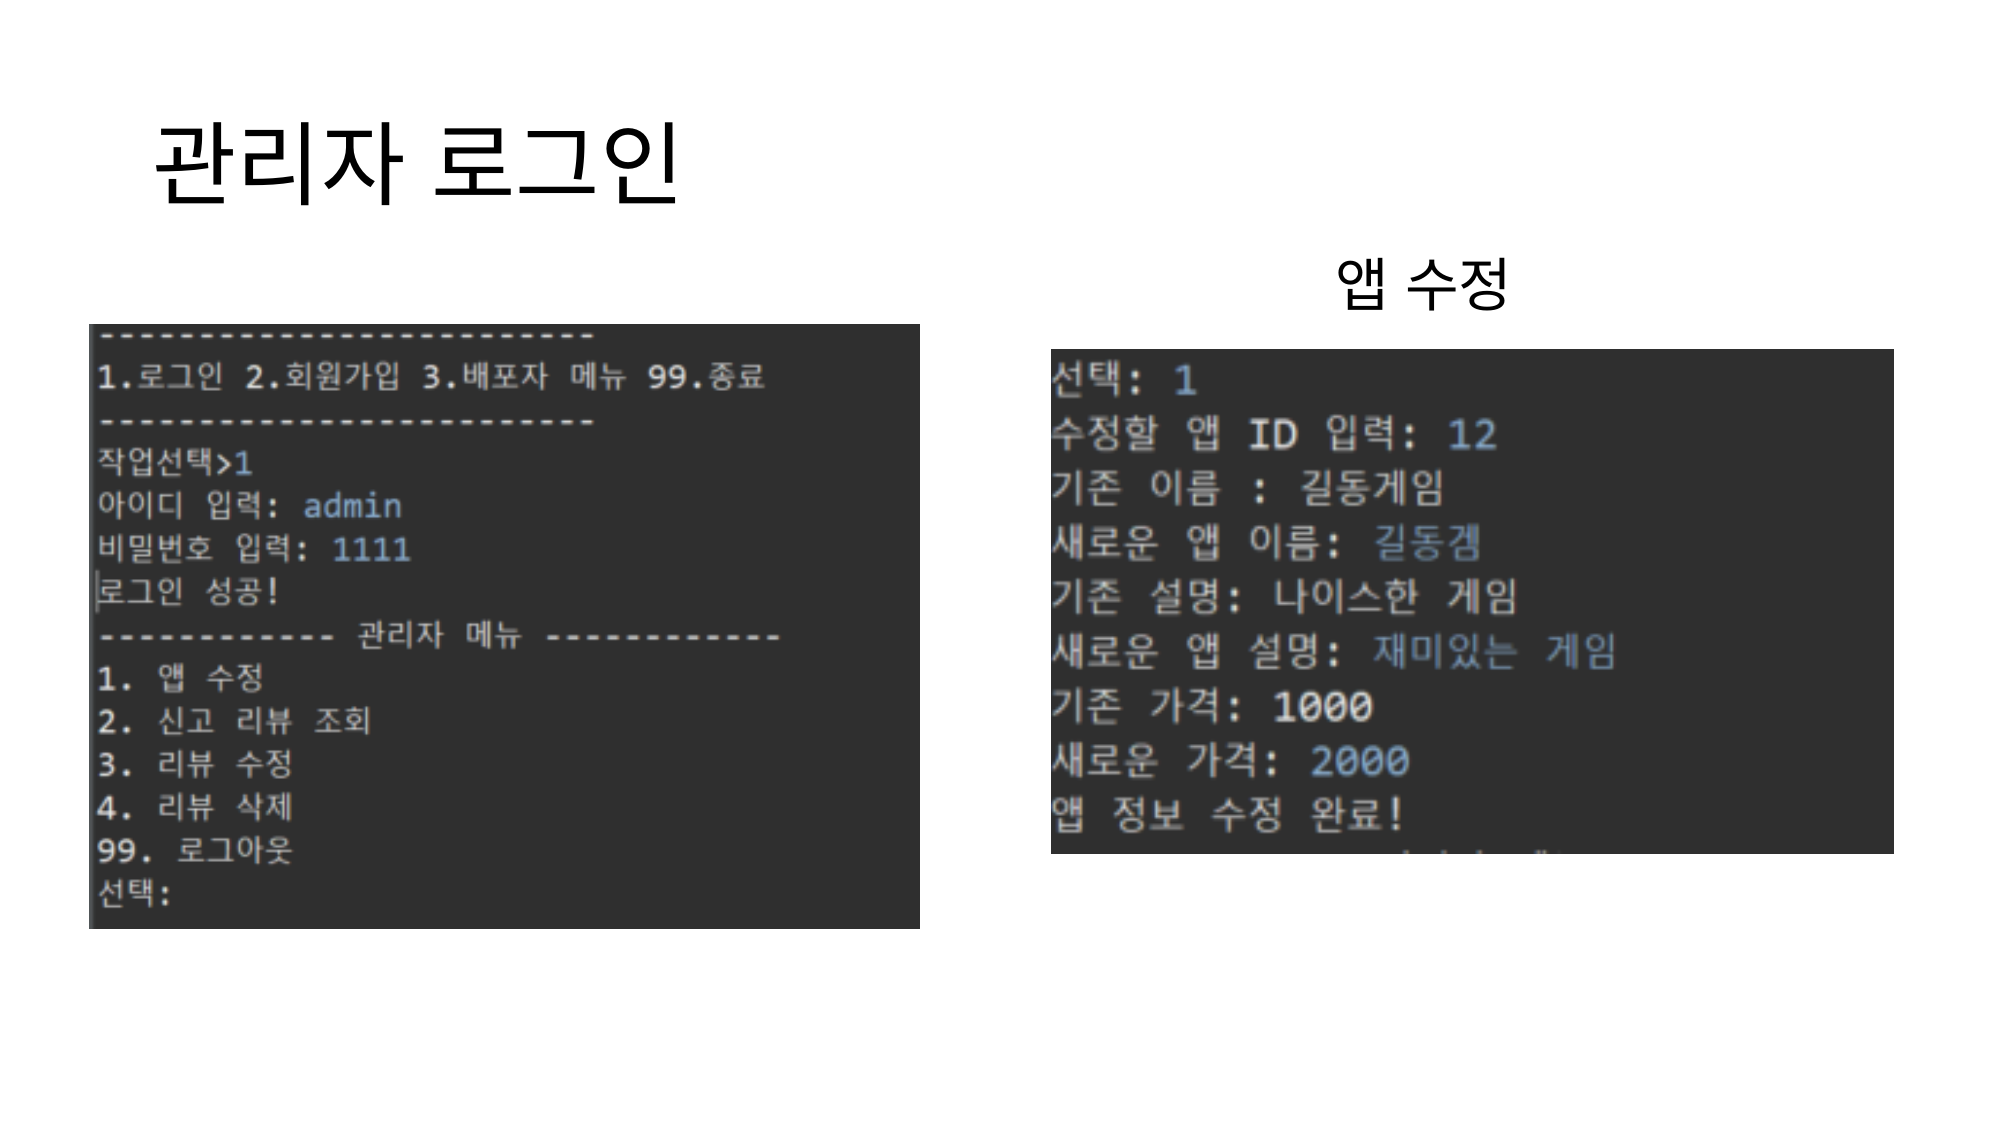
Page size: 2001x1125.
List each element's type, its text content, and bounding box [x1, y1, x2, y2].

picture [1051, 348, 1895, 854]
picture [88, 323, 921, 930]
text_box 앱 수정 [1320, 241, 1625, 326]
title 관리자 로그인 [137, 59, 1863, 278]
